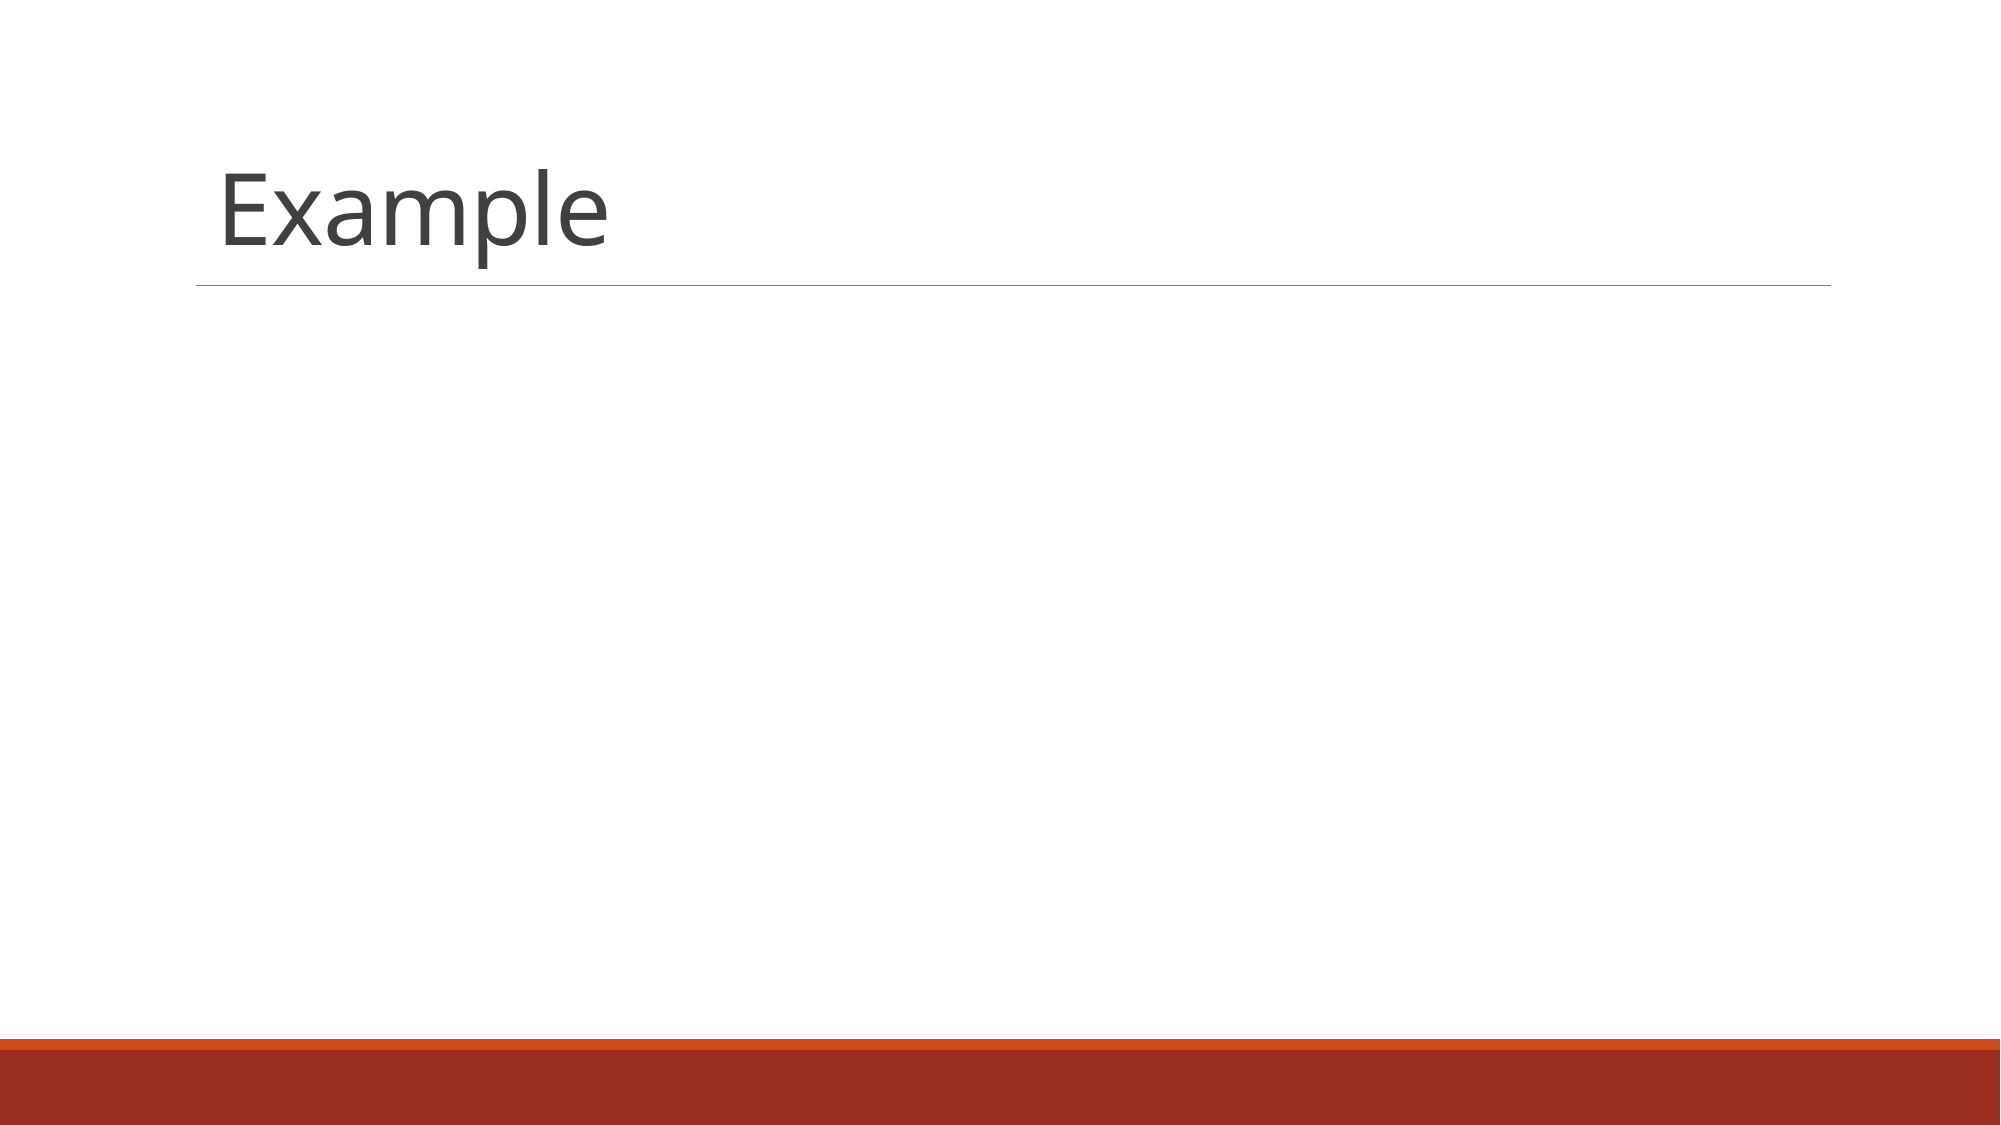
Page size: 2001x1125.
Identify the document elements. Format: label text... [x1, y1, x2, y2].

title Example [201, 35, 1852, 274]
